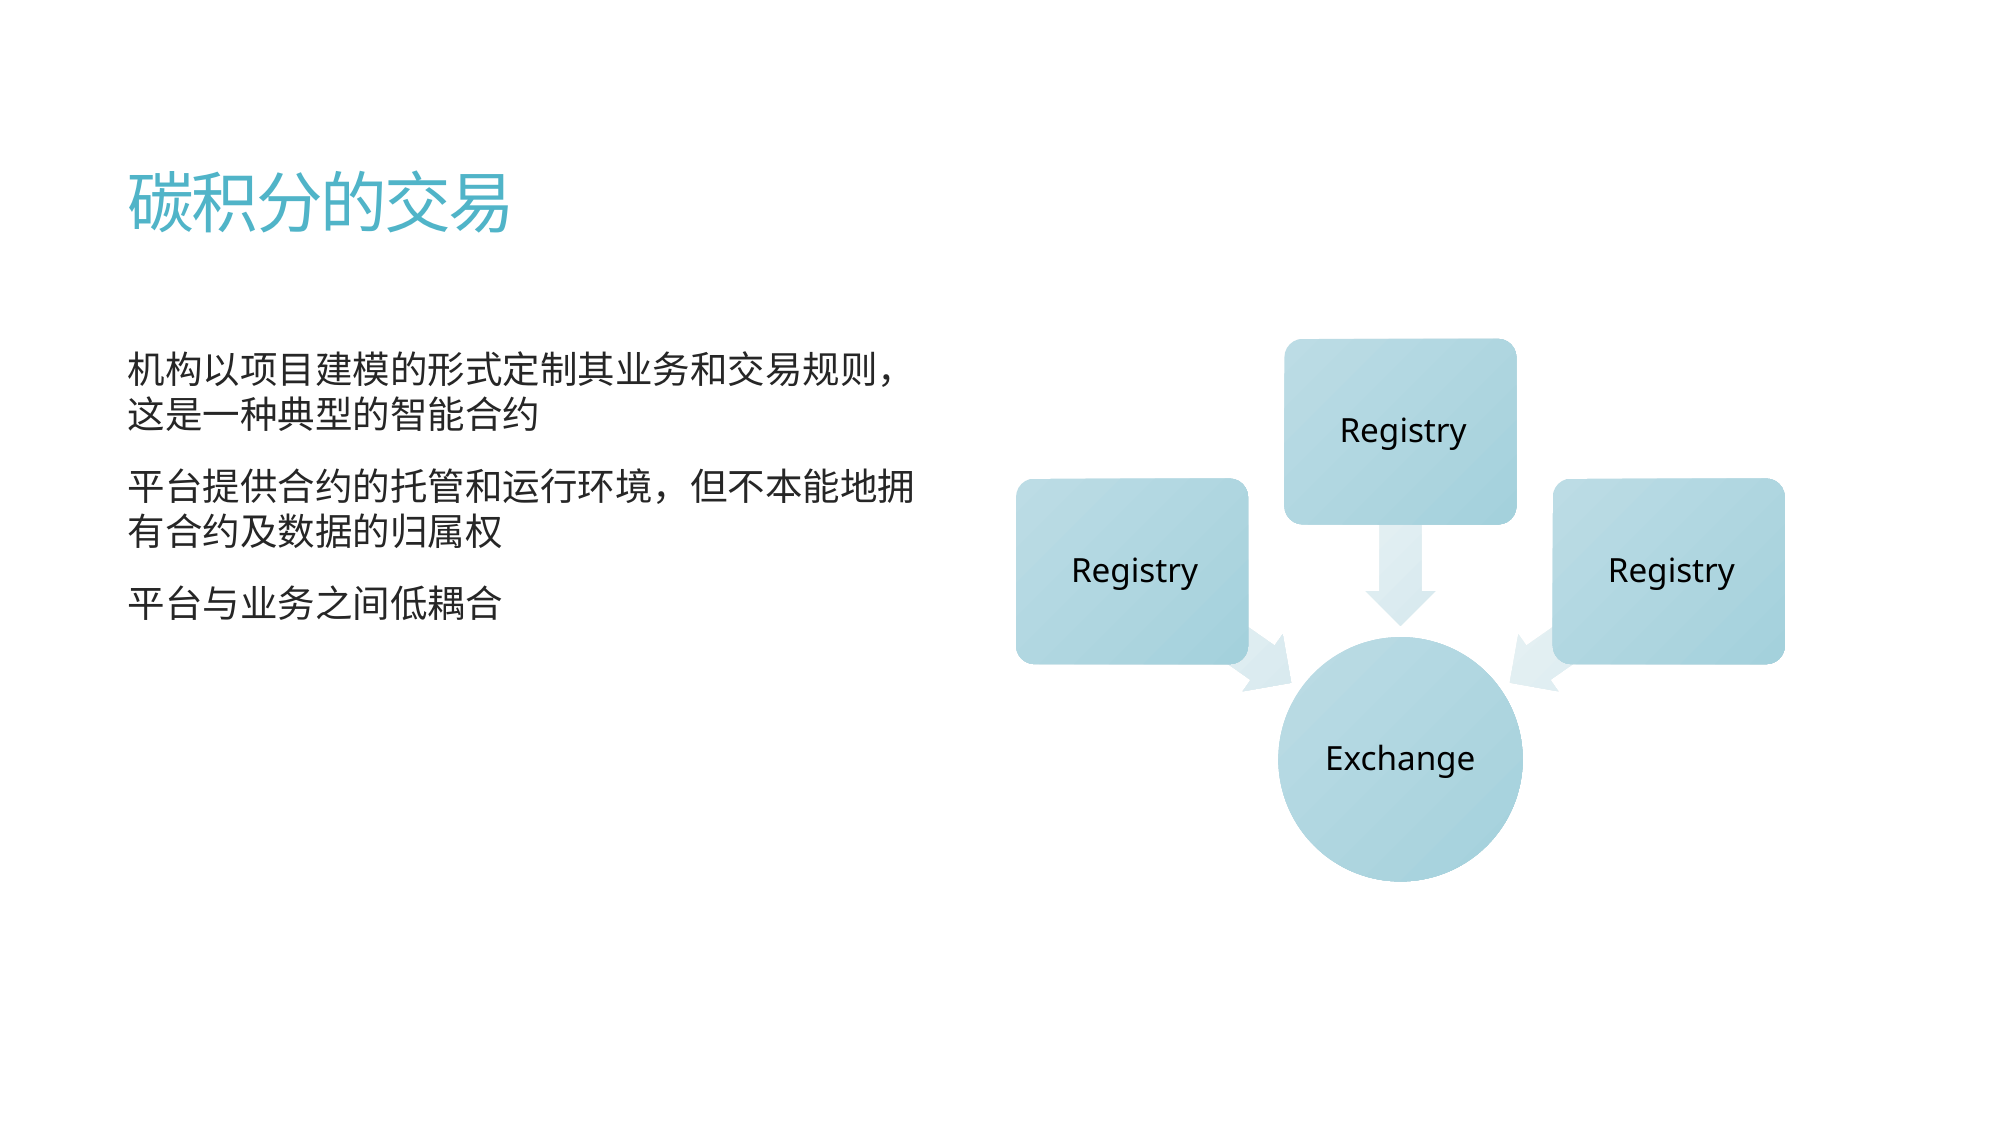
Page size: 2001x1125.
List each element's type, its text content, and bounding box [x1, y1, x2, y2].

title 碳积分的交易 [112, 112, 1818, 303]
list 机构以项目建模的形式定制其业务和交易规则，这是一种典型的智能合约 平台提供合约的托管和运行环境，但不本能地拥有合约及数据的归属权 平台与业务之间低耦合 [112, 338, 948, 882]
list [983, 338, 1818, 883]
